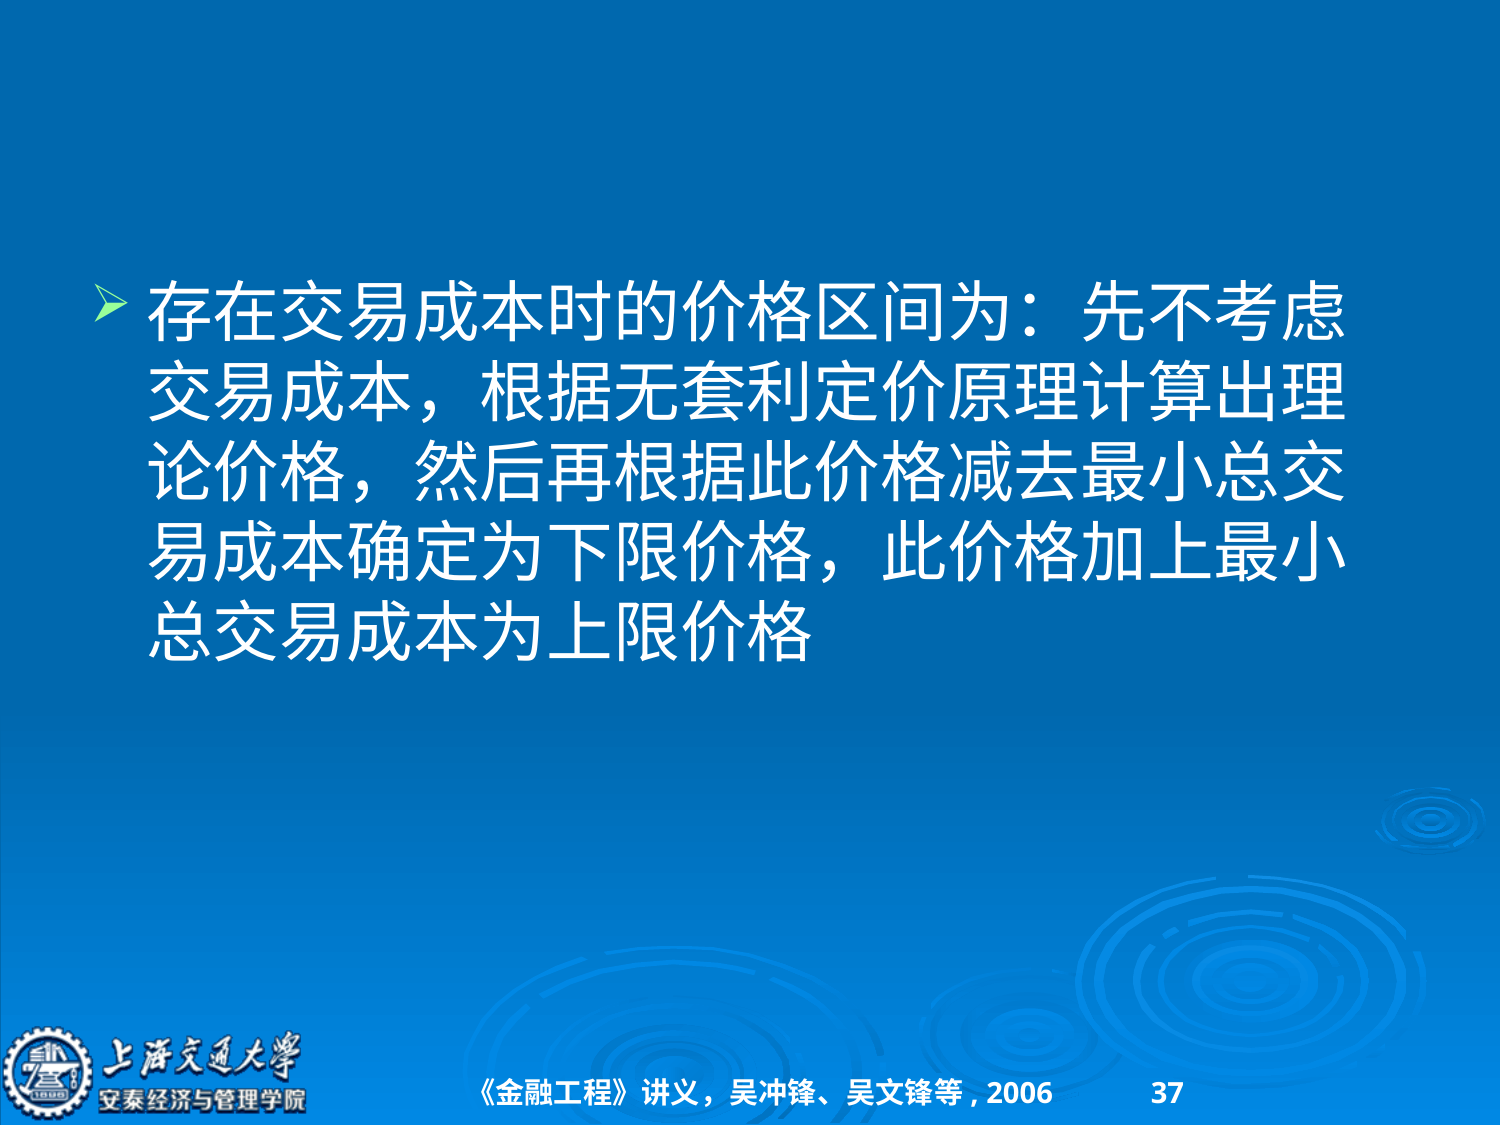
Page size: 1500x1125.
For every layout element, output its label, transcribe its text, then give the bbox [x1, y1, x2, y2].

picture [0, 1017, 313, 1125]
list 存在交易成本时的价格区间为：先不考虑交易成本，根据无套利定价原理计算出理论价格，然后再根据此价格减去最小总交易成本确定为下限价格，此价格加上最小总交易成本为上限价格 [74, 262, 1426, 1006]
